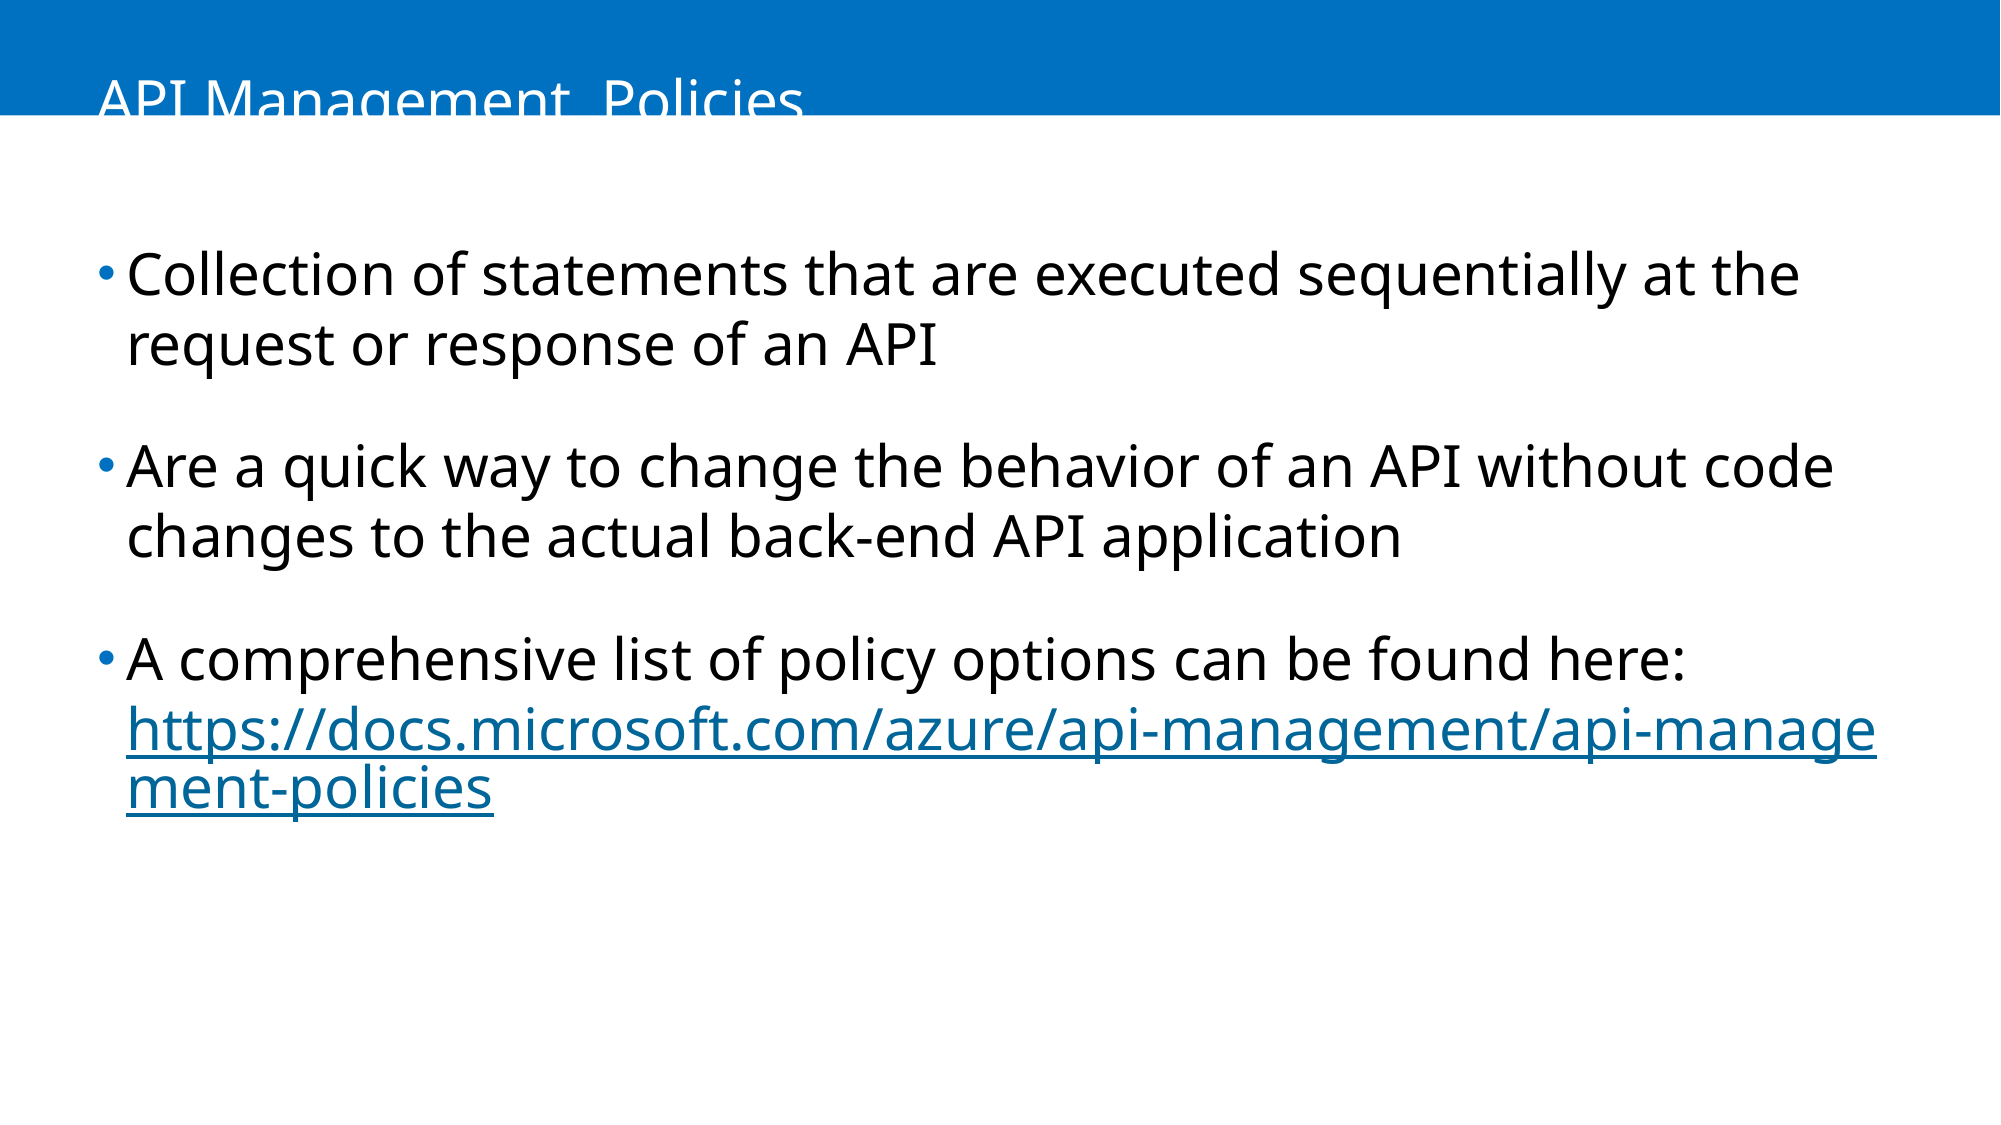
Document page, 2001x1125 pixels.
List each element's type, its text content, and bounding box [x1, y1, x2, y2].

list Collection of statements that are executed sequentially at the request or response of an API Are a quick way to change the behavior of an API without code changes to the actual back-end API application A comprehensive list of policy options can be found here: https://docs.microsoft.com/azure/api-management/api-management-policies [97, 237, 1905, 848]
title API Management Policies [96, 75, 1904, 166]
